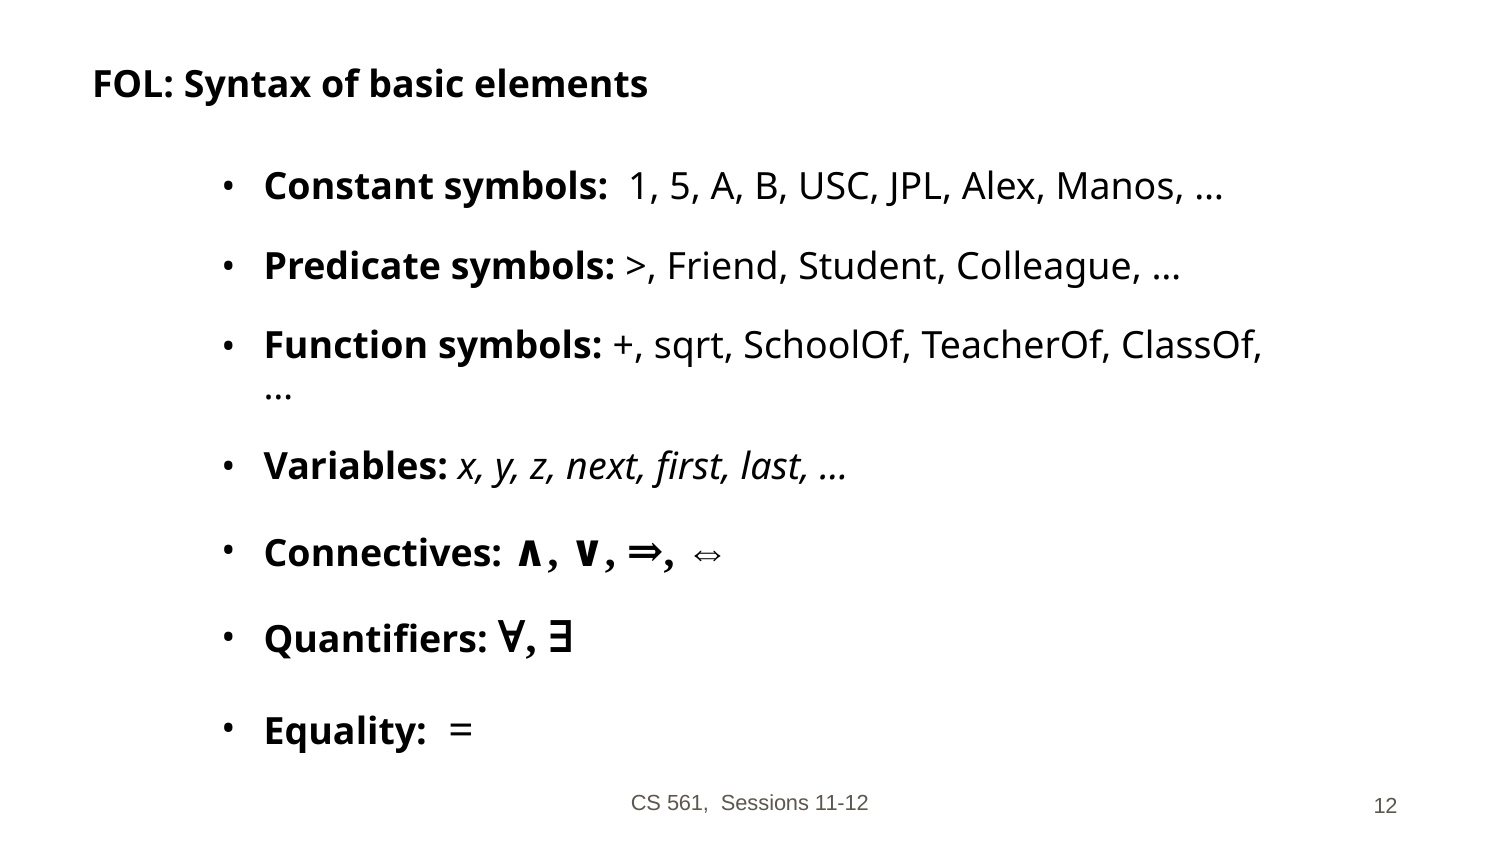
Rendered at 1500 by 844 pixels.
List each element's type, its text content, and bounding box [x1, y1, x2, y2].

slide_number ‹#› [1100, 768, 1413, 826]
title FOL: Syntax of basic elements [77, 28, 1415, 113]
list Constant symbols: 1, 5, A, B, USC, JPL, Alex, Manos, … Predicate symbols: >, Friend, Student, Colleague, … Function symbols: +, sqrt, SchoolOf, TeacherOf, ClassOf, … Variables: x, y, z, next, first, last, … Connectives: ∧, ∨, ⇒, ⇔ Quantifiers: ∀, ∃ Equality: = [206, 159, 1313, 746]
footer CS 561, Sessions 11-12 [512, 766, 988, 823]
